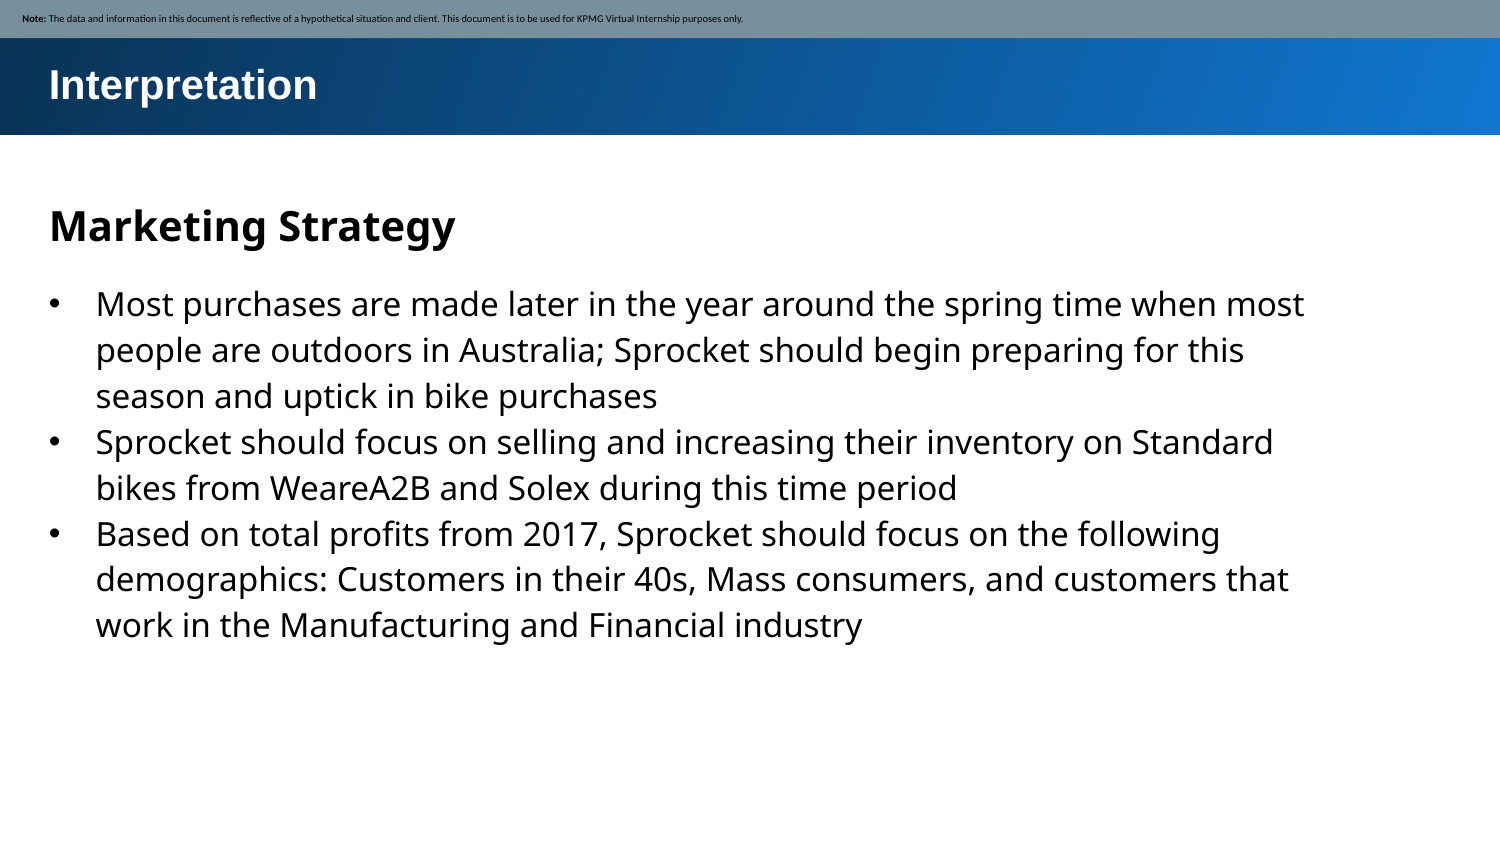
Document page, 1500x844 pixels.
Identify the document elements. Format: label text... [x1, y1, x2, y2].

text_box Marketing Strategy [33, 177, 1439, 266]
text_box Note: The data and information in this document is reflective of a hypothetical situation and client. This document is to be used for KPMG Virtual Internship purposes only. [0, 0, 1500, 39]
text_box Most purchases are made later in the year around the spring time when most people are outdoors in Australia; Sprocket should begin preparing for this season and uptick in bike purchases Sprocket should focus on selling and increasing their inventory on Standard bikes from WeareA2B and Solex during this time period Based on total profits from 2017, Sprocket should focus on the following demographics: Customers in their 40s, Mass consumers, and customers that work in the Manufacturing and Financial industry [33, 262, 1368, 798]
text_box [0, 39, 1500, 135]
text_box Interpretation [33, 43, 1439, 124]
